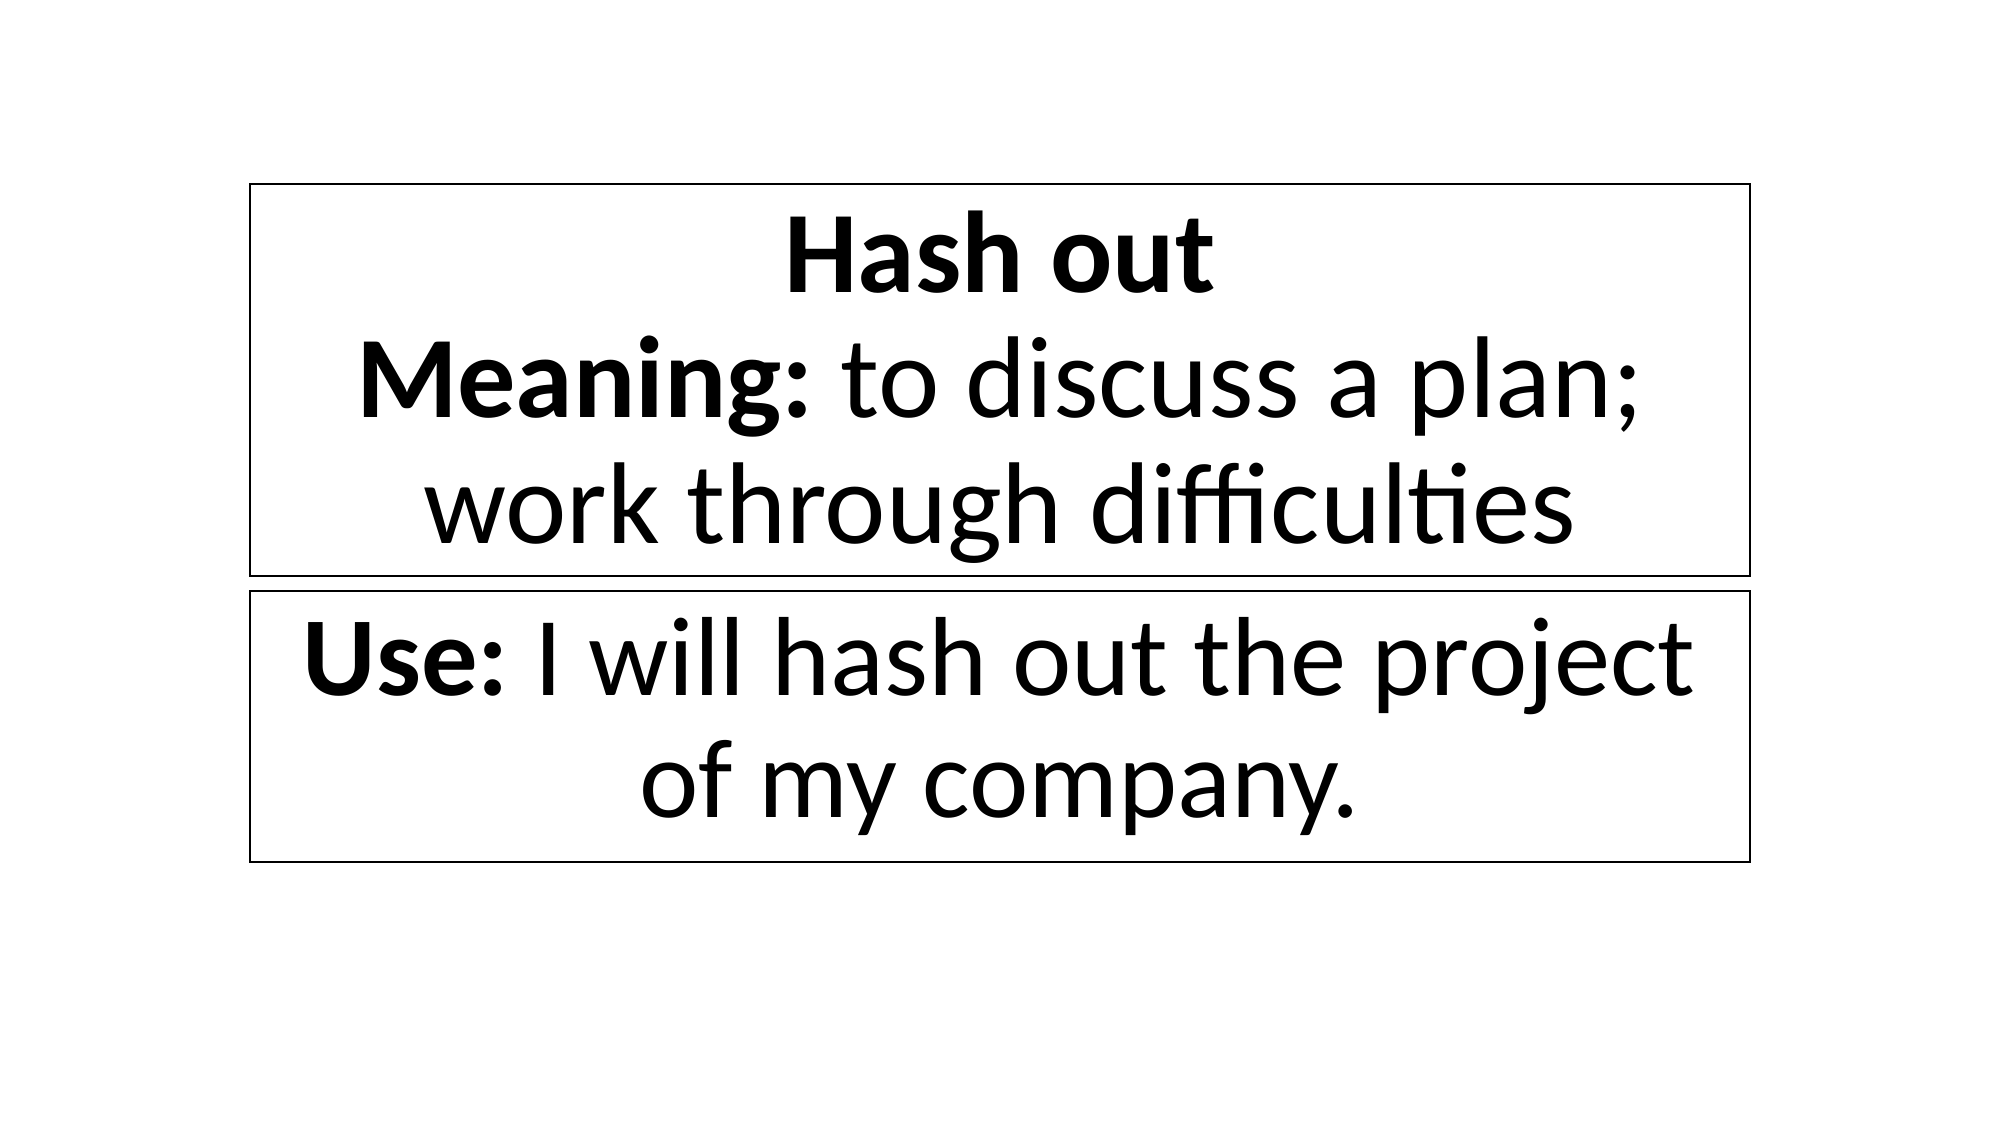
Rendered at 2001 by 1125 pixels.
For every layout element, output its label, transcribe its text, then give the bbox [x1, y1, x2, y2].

title Hash out Meaning: to discuss a plan; work through difficulties [249, 183, 1751, 577]
subtitle Use: I will hash out the project of my company. [249, 590, 1751, 863]
